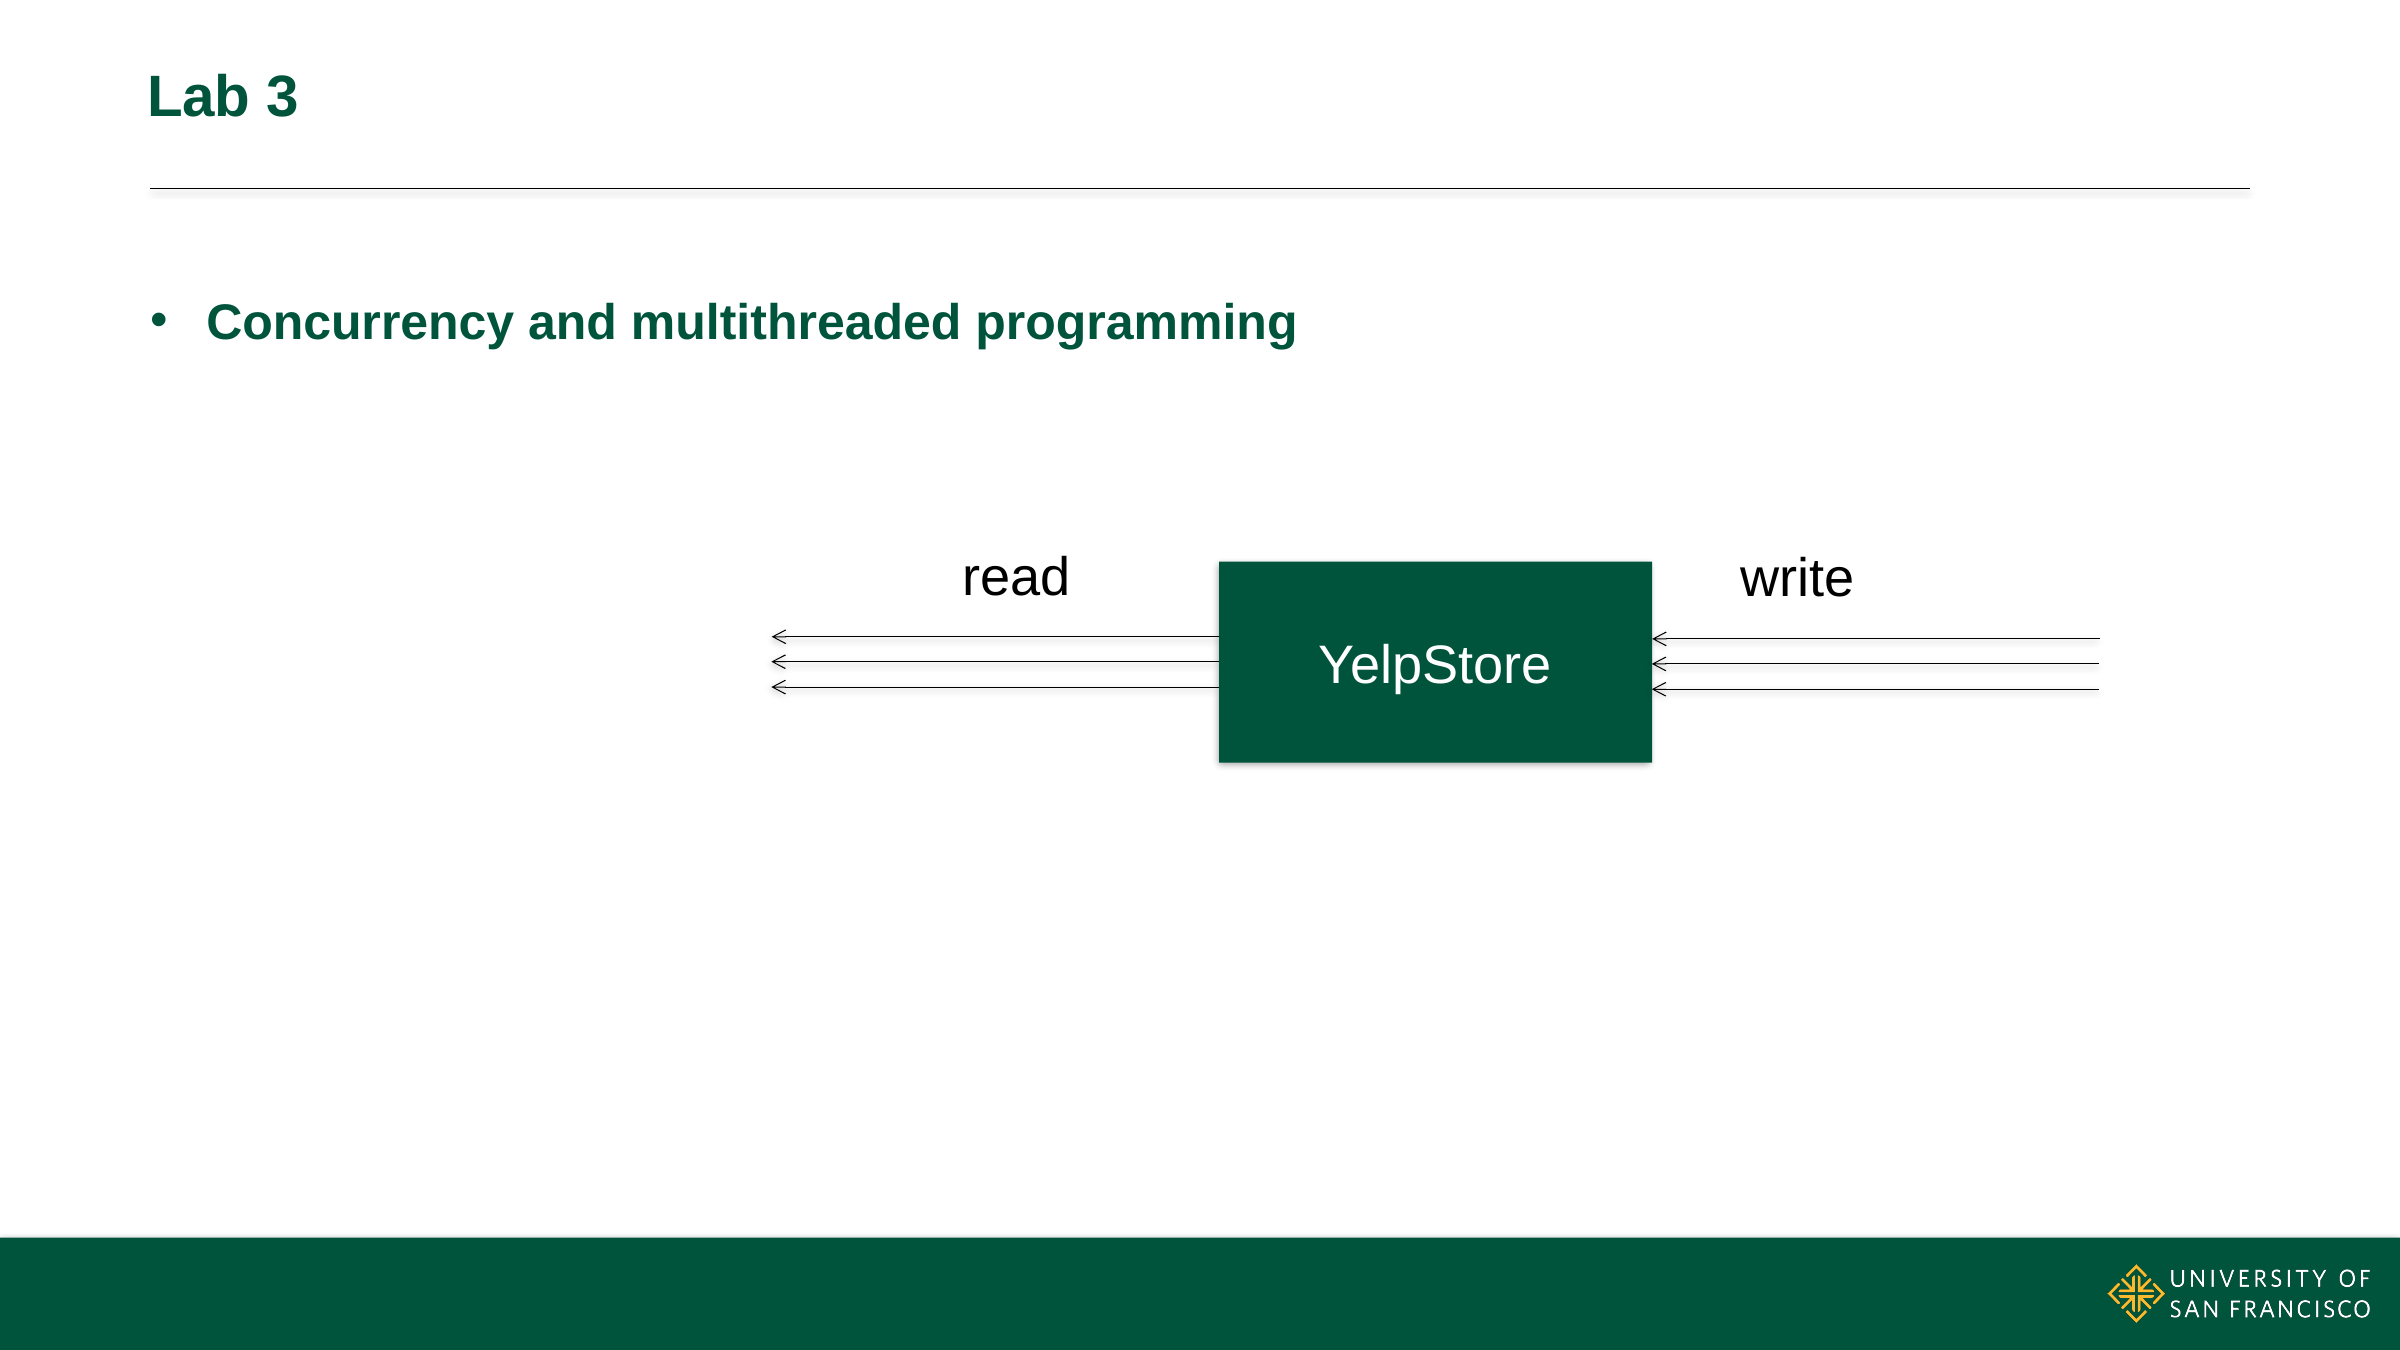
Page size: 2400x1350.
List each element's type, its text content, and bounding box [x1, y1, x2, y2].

title Lab 3 [146, 25, 2250, 165]
text_box read [948, 533, 1087, 614]
text_box write [1725, 534, 1870, 615]
picture [2107, 1264, 2370, 1323]
text_box YelpStore [1218, 561, 1653, 763]
list Concurrency and multithreaded programming [150, 274, 2250, 1147]
